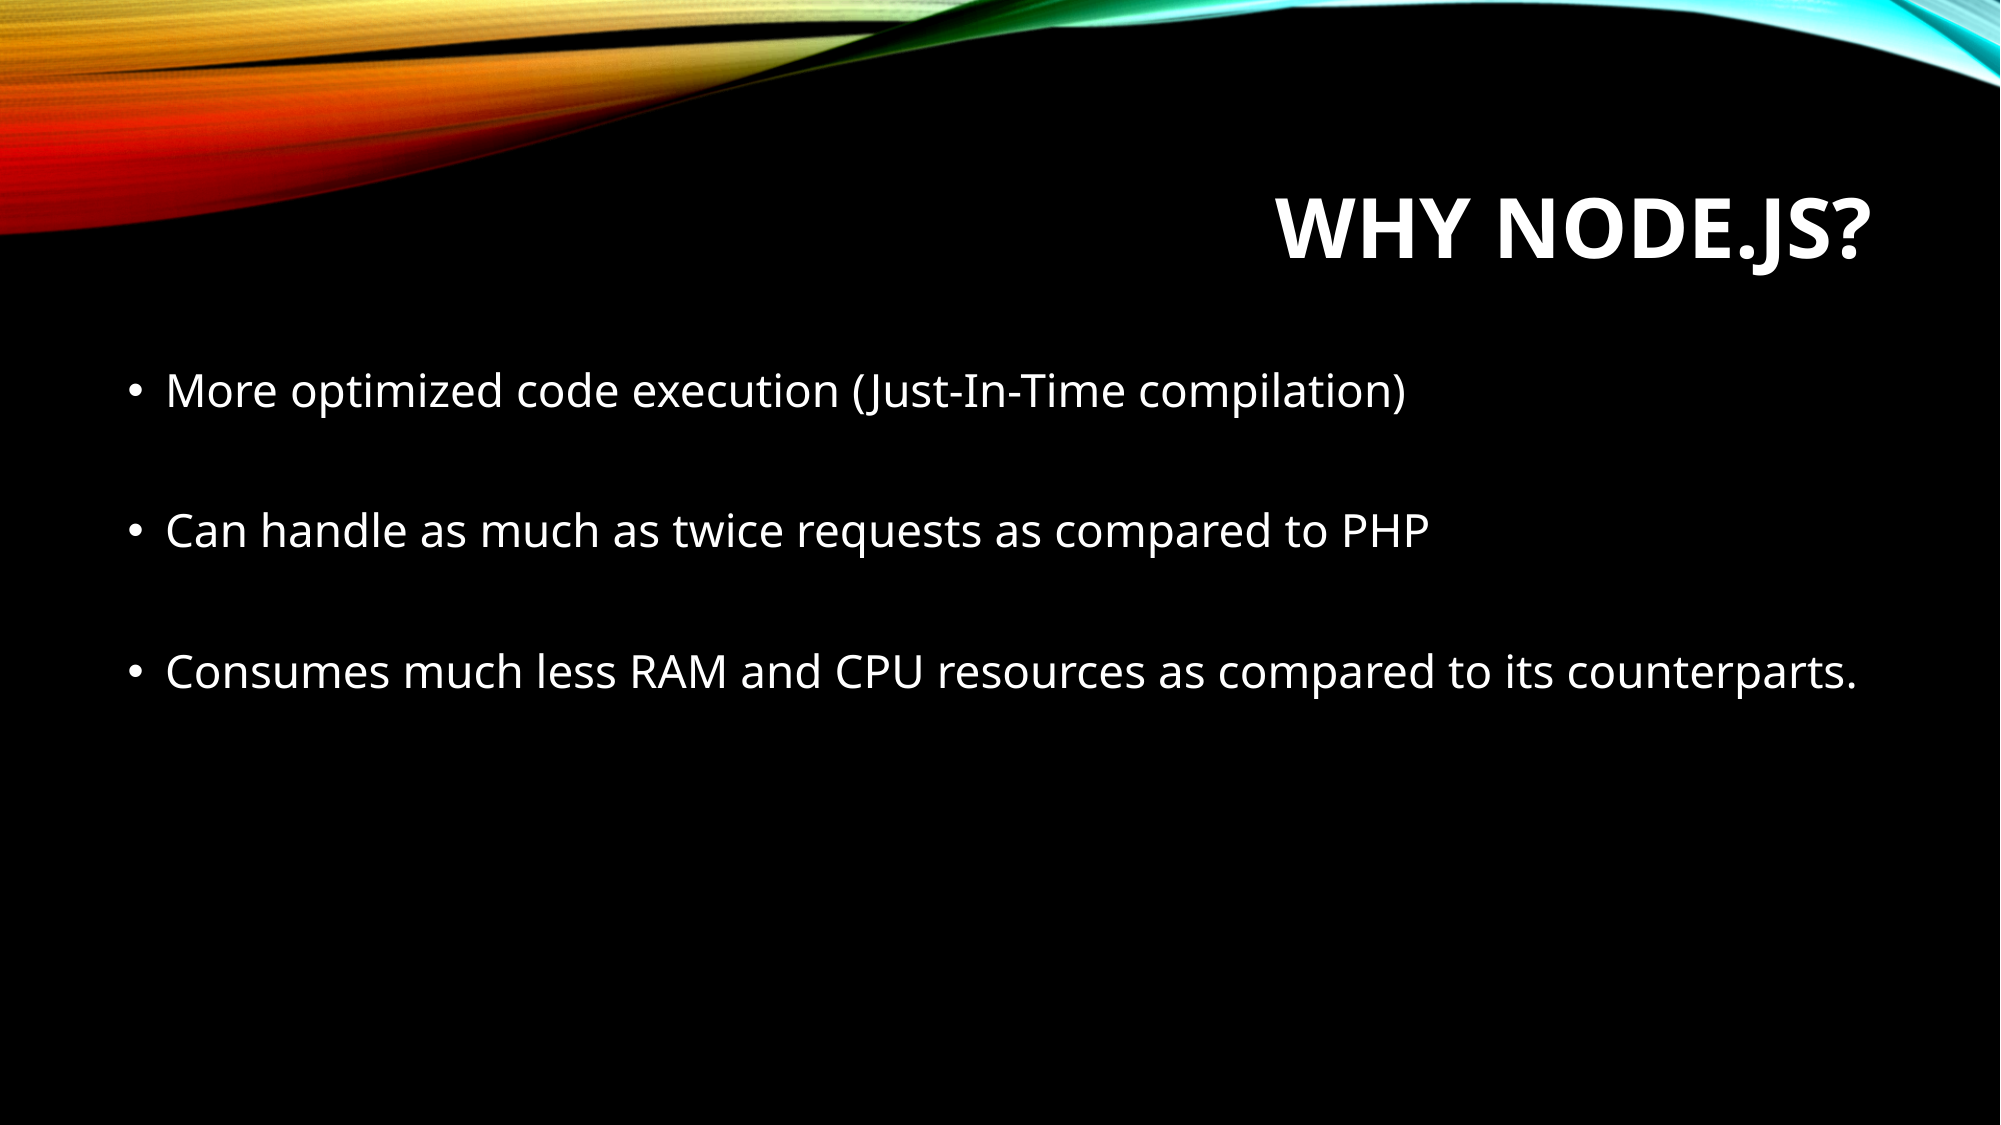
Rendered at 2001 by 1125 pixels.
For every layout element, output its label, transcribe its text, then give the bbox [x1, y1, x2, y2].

list More optimized code execution (Just-In-Time compilation) Can handle as much as twice requests as compared to PHP Consumes much less RAM and CPU resources as compared to its counterparts. [112, 360, 1888, 1021]
title Why Node.js? [474, 125, 1888, 338]
picture [0, 0, 2000, 237]
